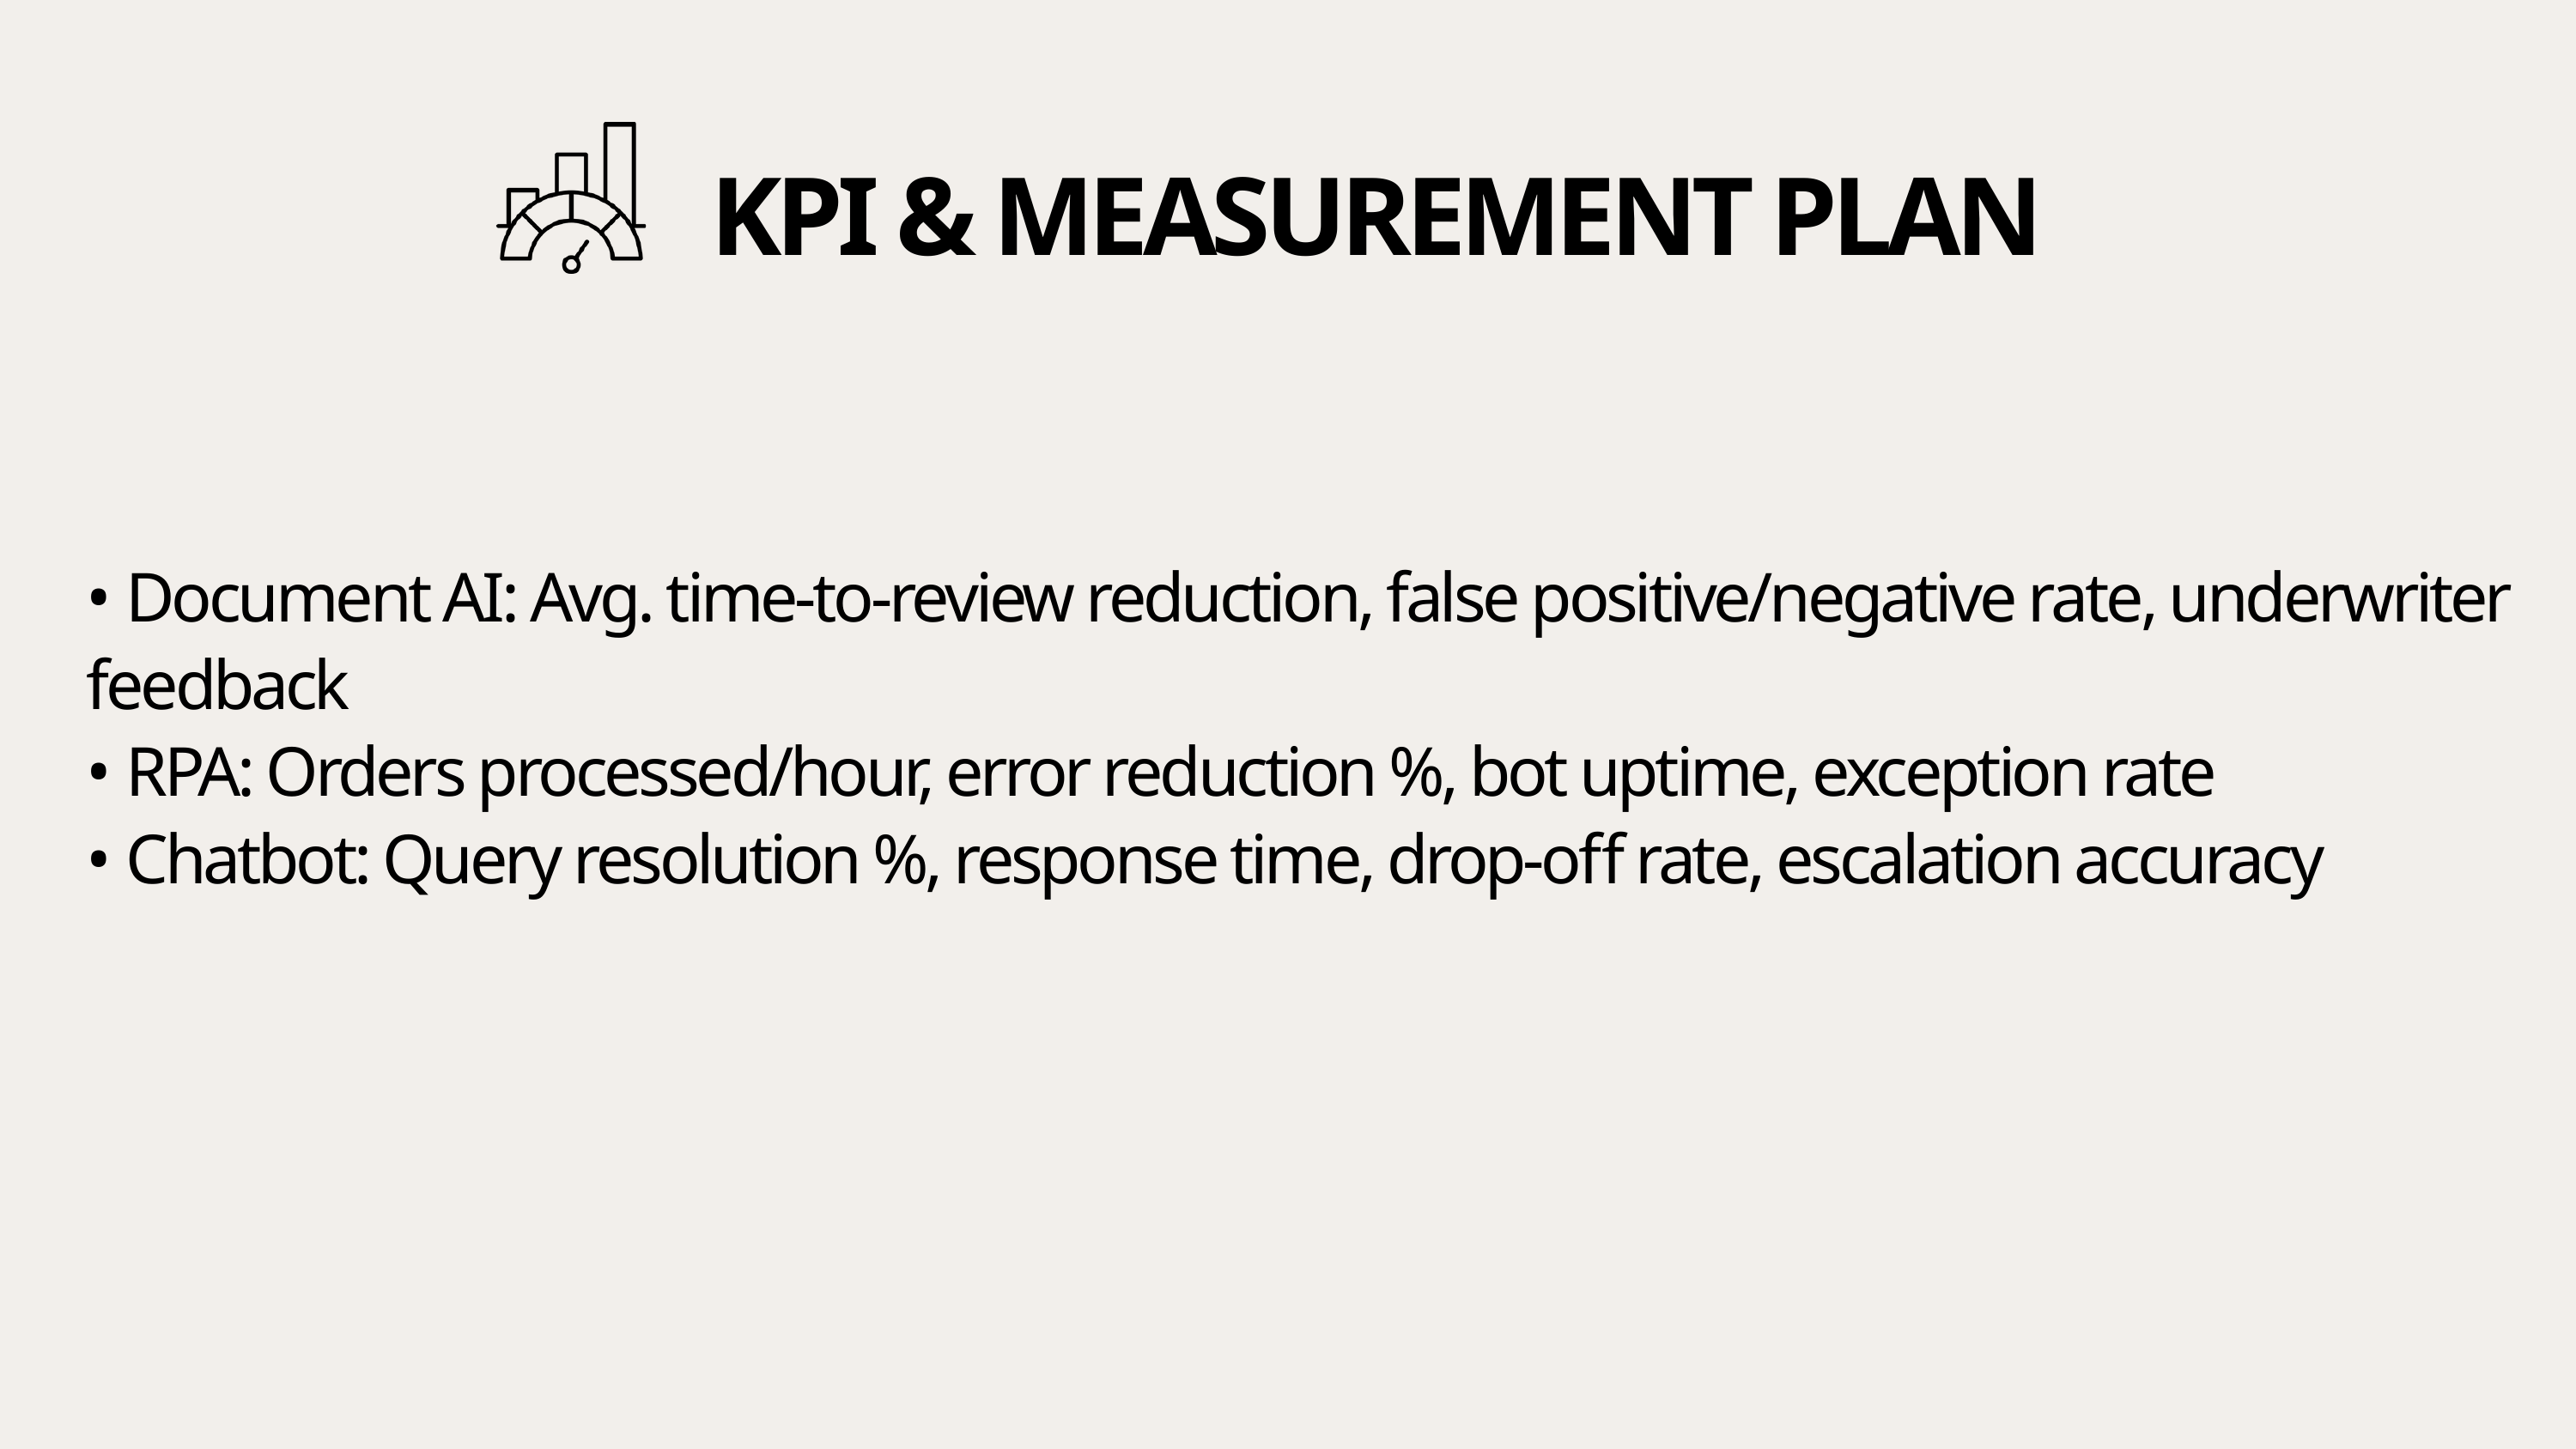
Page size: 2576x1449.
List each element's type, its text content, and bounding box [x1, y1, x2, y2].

text_box [495, 122, 647, 274]
text_box KPI & MEASUREMENT PLAN [515, 137, 2239, 277]
text_box • Document AI: Avg. time-to-review reduction, false positive/negative rate, underwriter feedback • RPA: Orders processed/hour, error reduction %, bot uptime, exception rate • Chatbot: Query resolution %, response time, drop-off rate, escalation accuracy [86, 548, 2525, 985]
